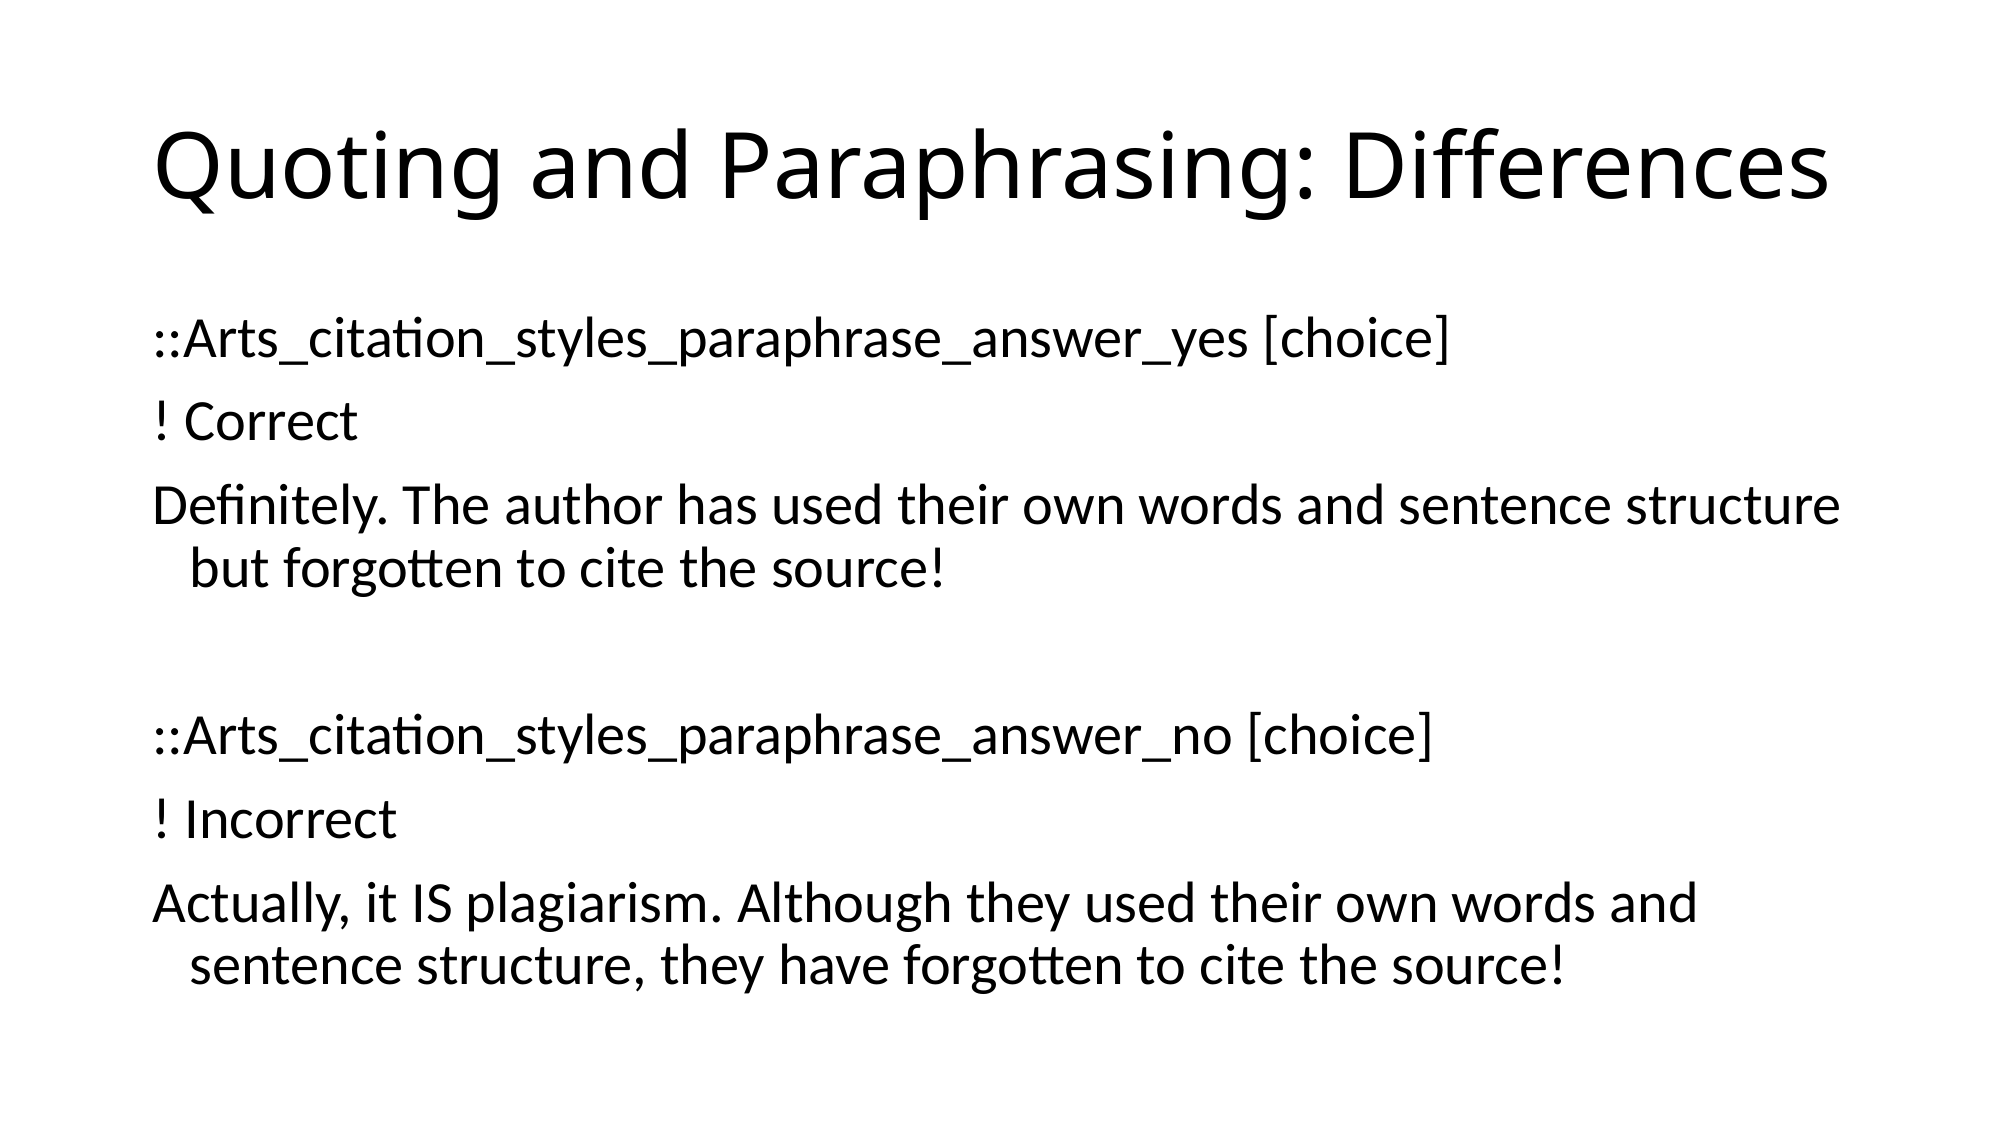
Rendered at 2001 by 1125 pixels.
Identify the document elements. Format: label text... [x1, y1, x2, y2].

title Quoting and Paraphrasing: Differences [137, 59, 1863, 278]
list ::Arts_citation_styles_paraphrase_answer_yes [choice] ! Correct Definitely. The author has used their own words and sentence structure but forgotten to cite the source! ::Arts_citation_styles_paraphrase_answer_no [choice] ! Incorrect Actually, it IS plagiarism. Although they used their own words and sentence structure, they have forgotten to cite the source! [137, 299, 1863, 1014]
